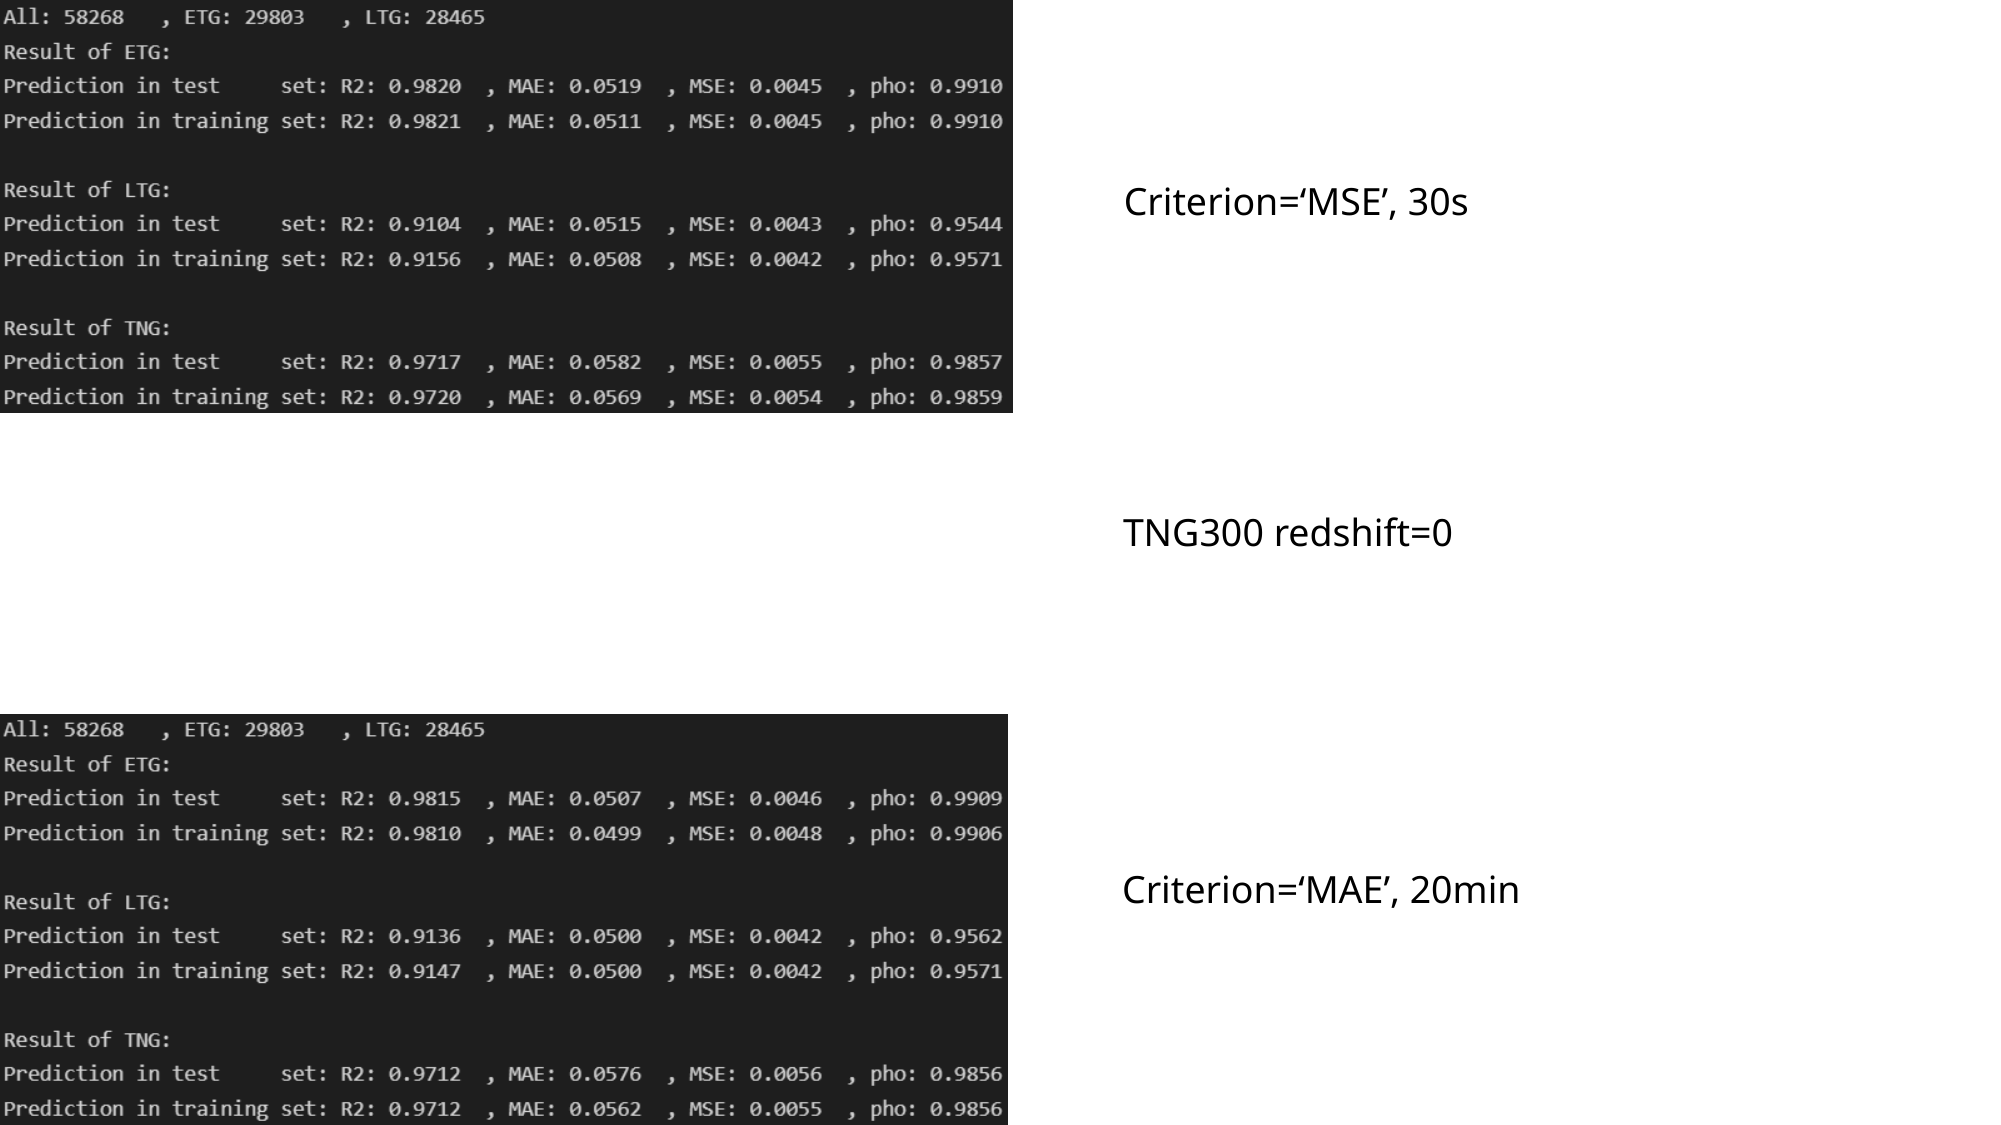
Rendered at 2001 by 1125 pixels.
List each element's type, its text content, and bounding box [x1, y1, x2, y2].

text_box Criterion=‘MSE’, 30s [1109, 170, 1484, 231]
picture [0, 0, 1013, 413]
text_box TNG300 redshift=0 [1108, 501, 1478, 562]
picture [0, 714, 1008, 1125]
text_box Criterion=‘MAE’, 20min [1107, 858, 1536, 919]
